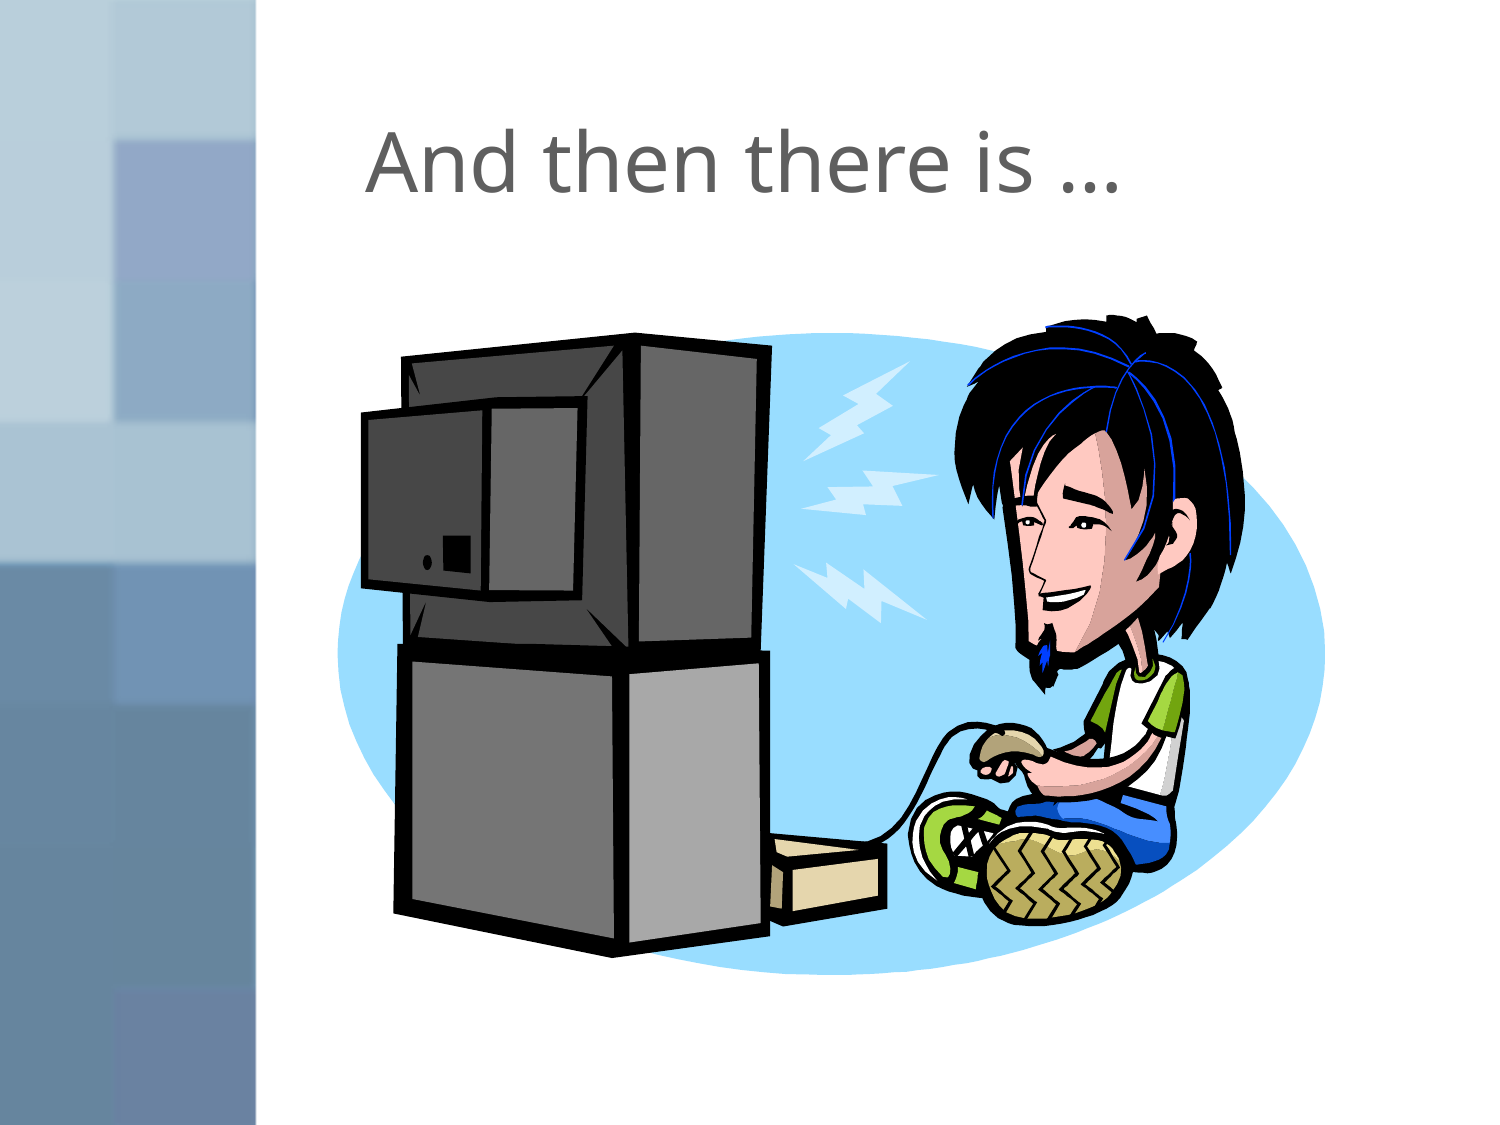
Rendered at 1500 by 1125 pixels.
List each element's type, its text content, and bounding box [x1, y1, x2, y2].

title And then there is … [350, 50, 1400, 288]
picture [0, 0, 1500, 1125]
